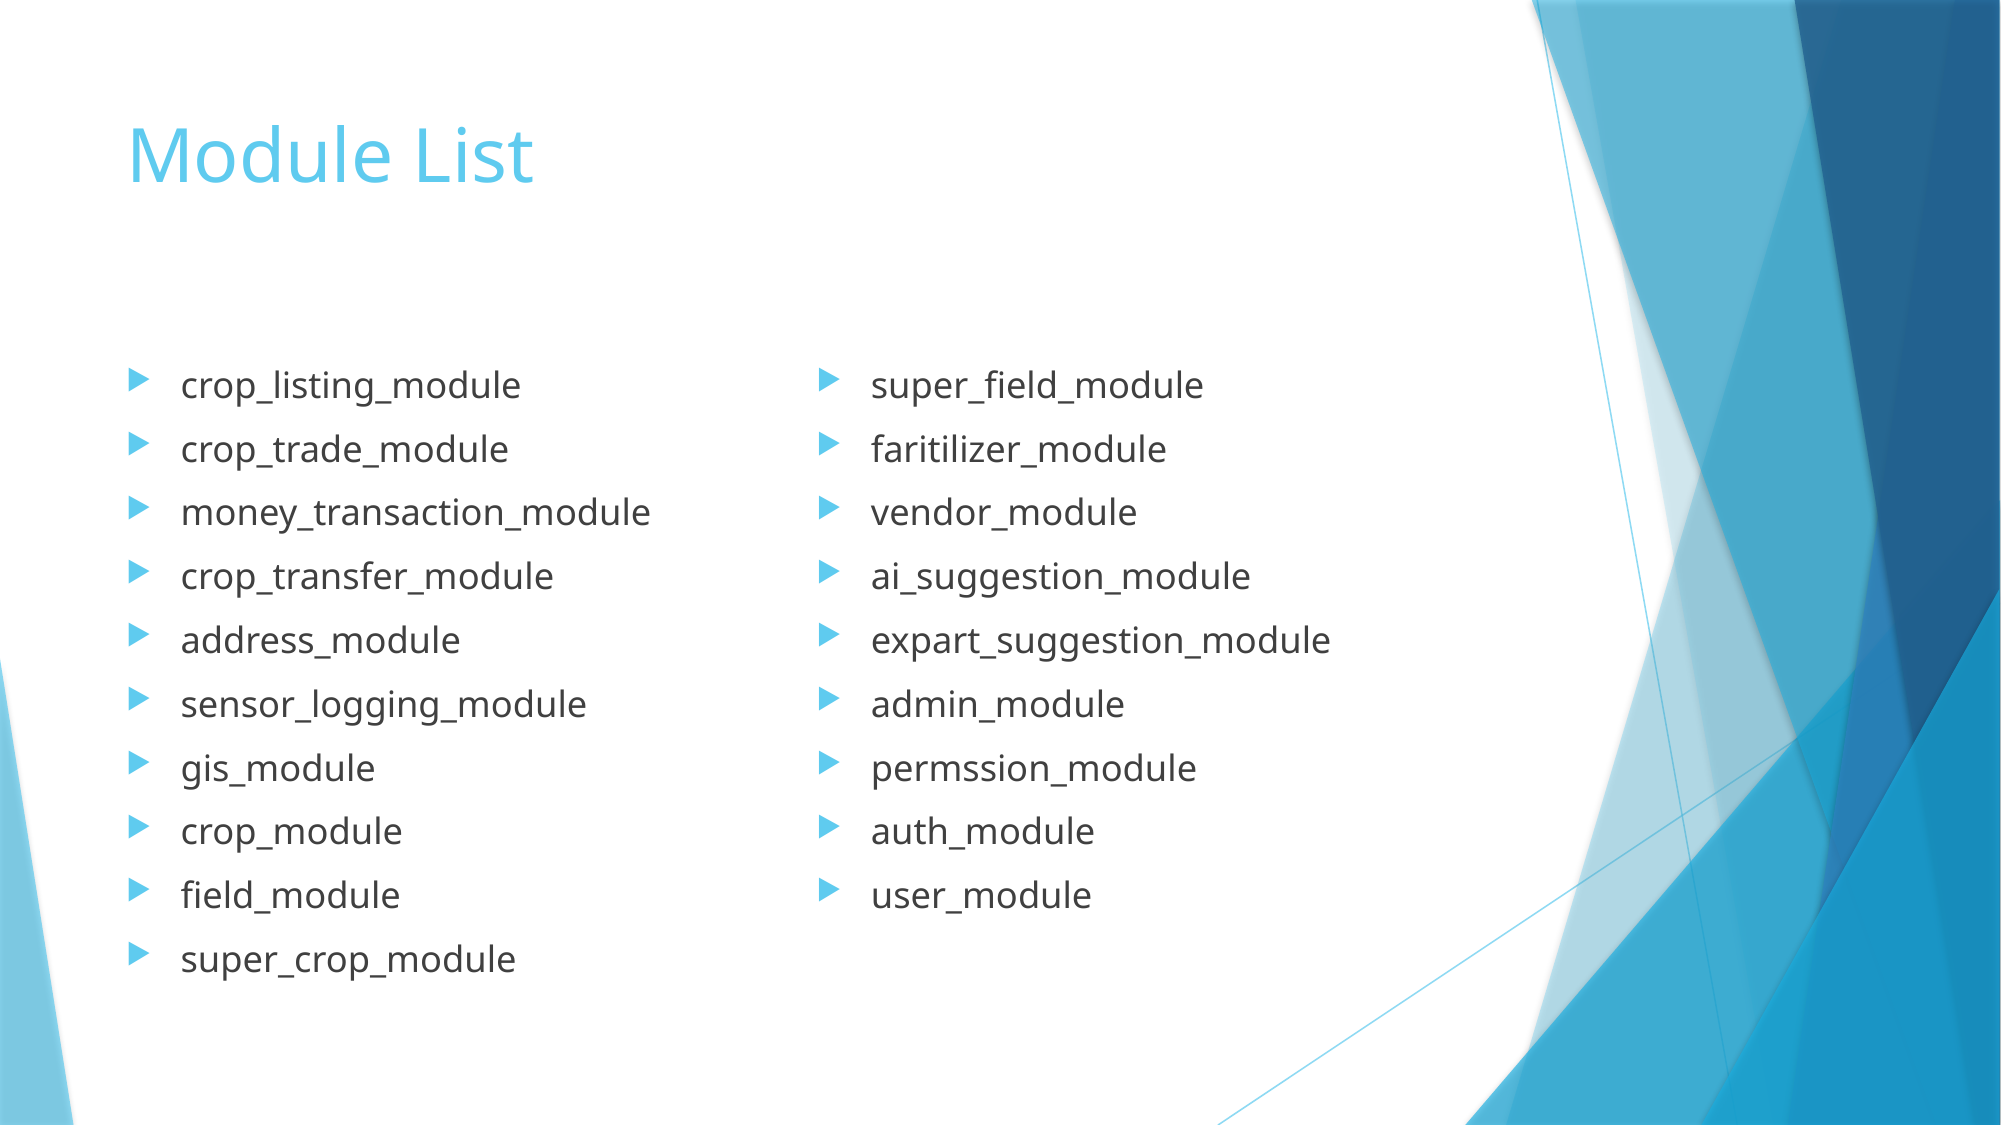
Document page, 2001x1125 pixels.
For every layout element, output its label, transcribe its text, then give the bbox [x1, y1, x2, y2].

list crop_listing_module crop_trade_module money_transaction_module crop_transfer_module address_module sensor_logging_module gis_module crop_module field_module super_crop_module super_field_module faritilizer_module vendor_module ai_suggestion_module expart_suggestion_module admin_module permssion_module auth_module user_module [111, 354, 1522, 992]
title Module List [111, 99, 1522, 317]
